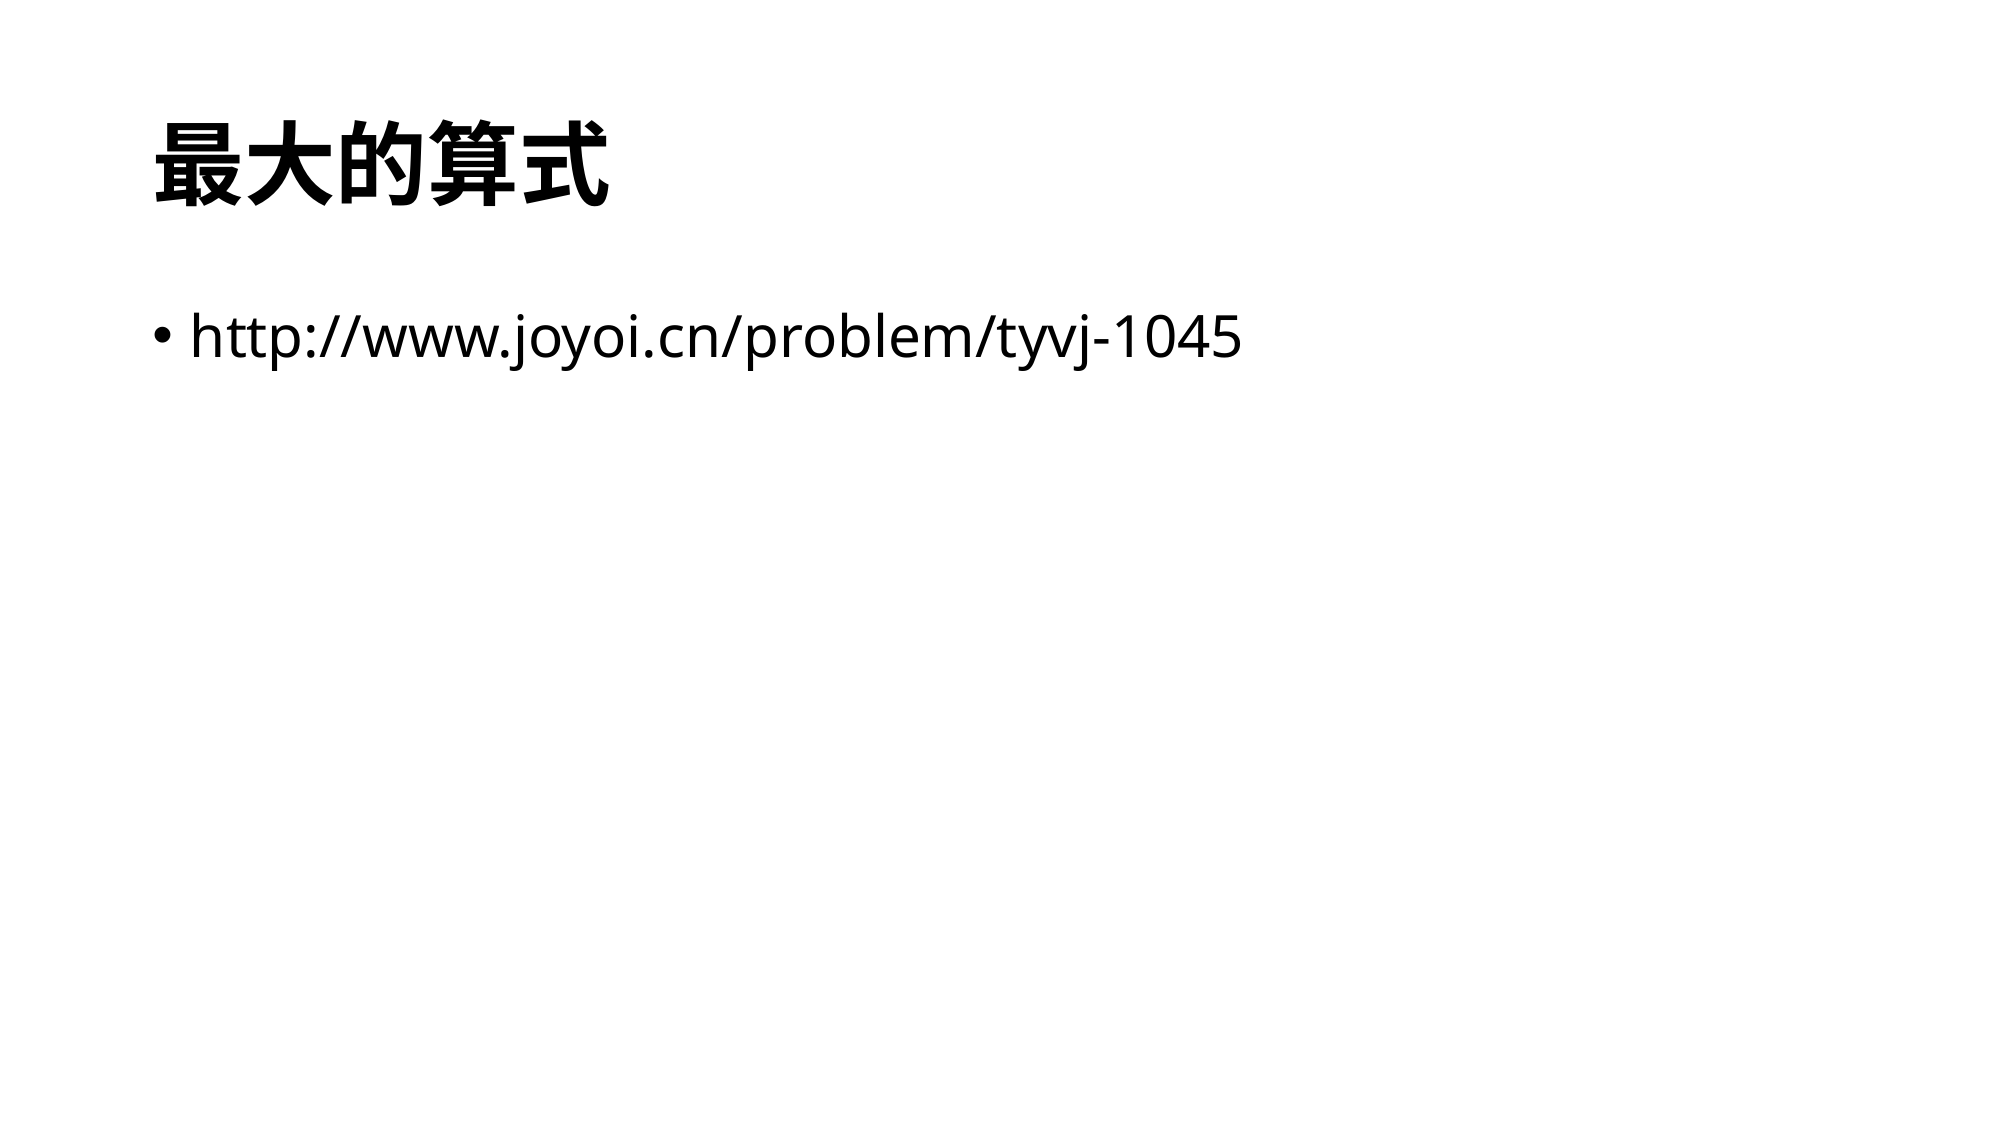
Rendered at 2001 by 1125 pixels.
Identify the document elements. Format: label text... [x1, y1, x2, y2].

title 最大的算式 [137, 59, 1863, 278]
list http://www.joyoi.cn/problem/tyvj-1045 [137, 299, 1863, 1014]
